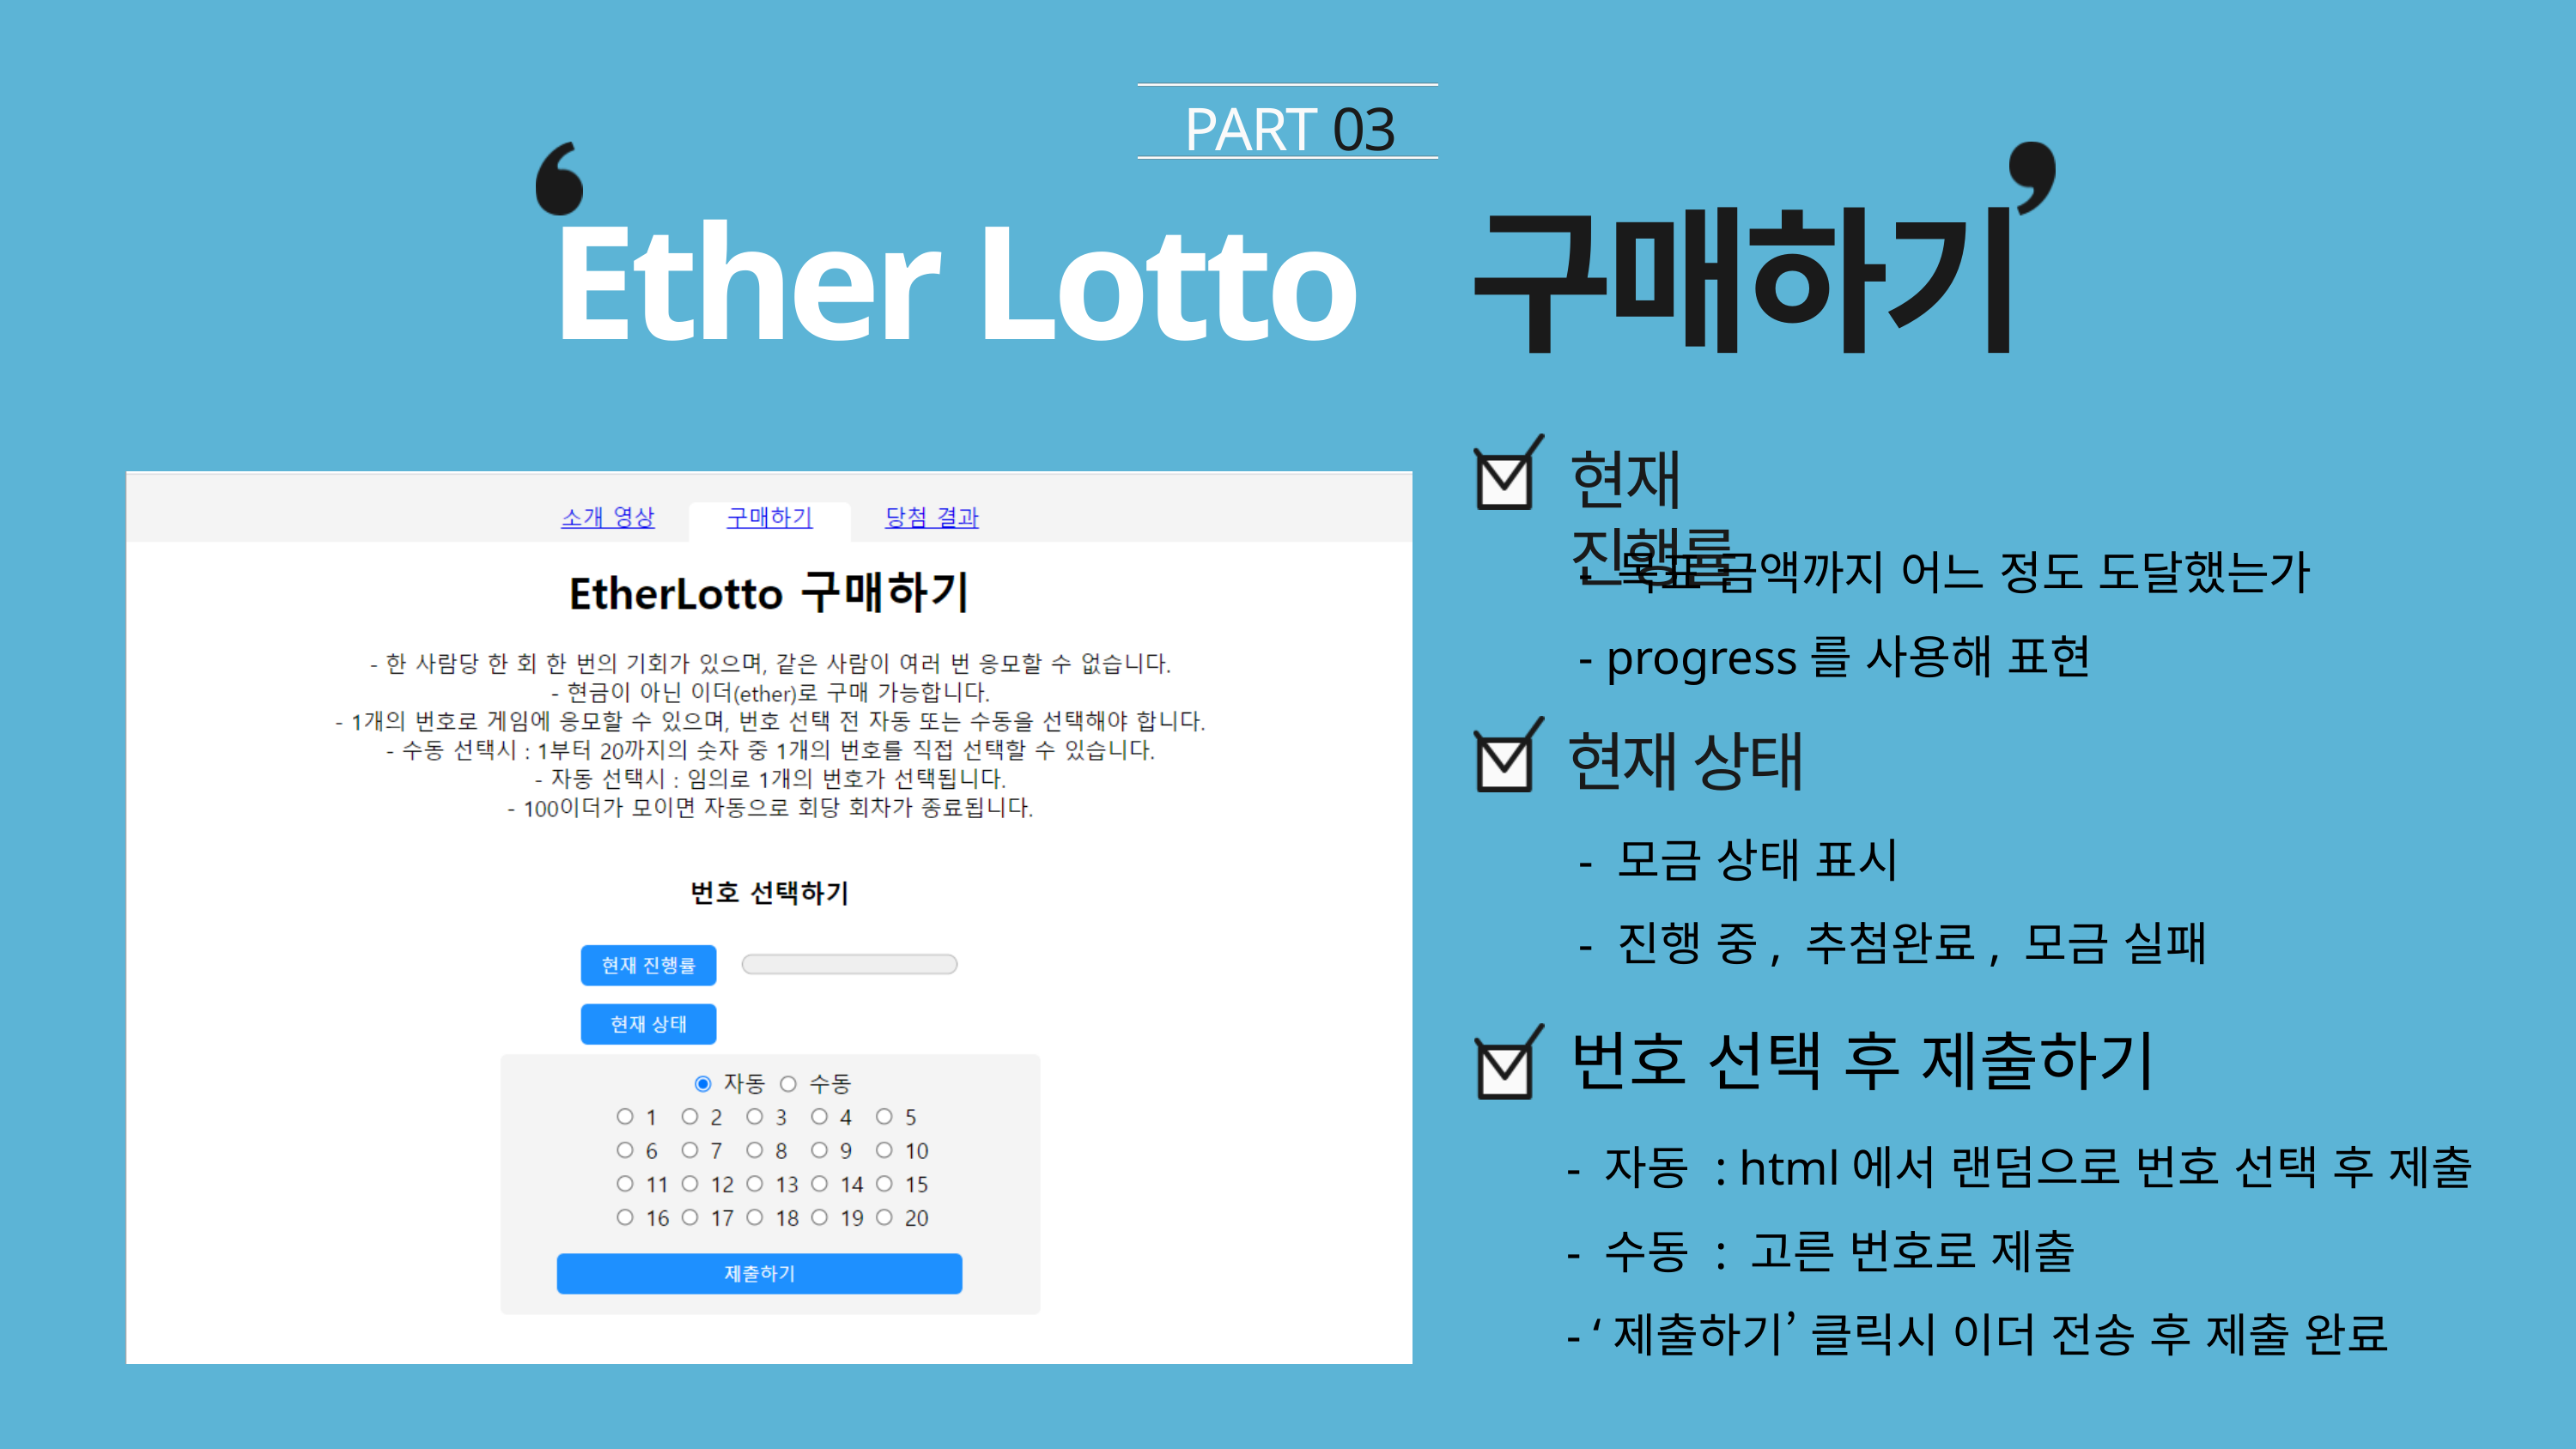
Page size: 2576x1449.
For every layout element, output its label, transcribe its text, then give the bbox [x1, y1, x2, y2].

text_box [1473, 715, 2002, 822]
text_box - 목표 금액까지 어느 정도 도달했는가 - progress를 사용해 표현 [1565, 509, 2421, 681]
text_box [1473, 433, 1545, 510]
text_box - 모금 상태 표시 - 진행 중, 추첨완료, 모금 실패 [1565, 797, 2421, 968]
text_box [536, 142, 583, 215]
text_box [1473, 1014, 2179, 1120]
text_box - 자동 : html에서 랜덤으로 번호 선택 후 제출 - 수동 : 고른 번호로 제출 - ‘제출하기’ 클릭시 이더 전송 후 제출 완료 [1553, 1104, 2553, 1401]
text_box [1137, 79, 1438, 164]
text_box 현재 진행률 [1556, 434, 1862, 539]
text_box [2008, 142, 2056, 215]
picture [125, 471, 1413, 1364]
text_box Ether Lotto 구매하기 [310, 175, 2266, 434]
